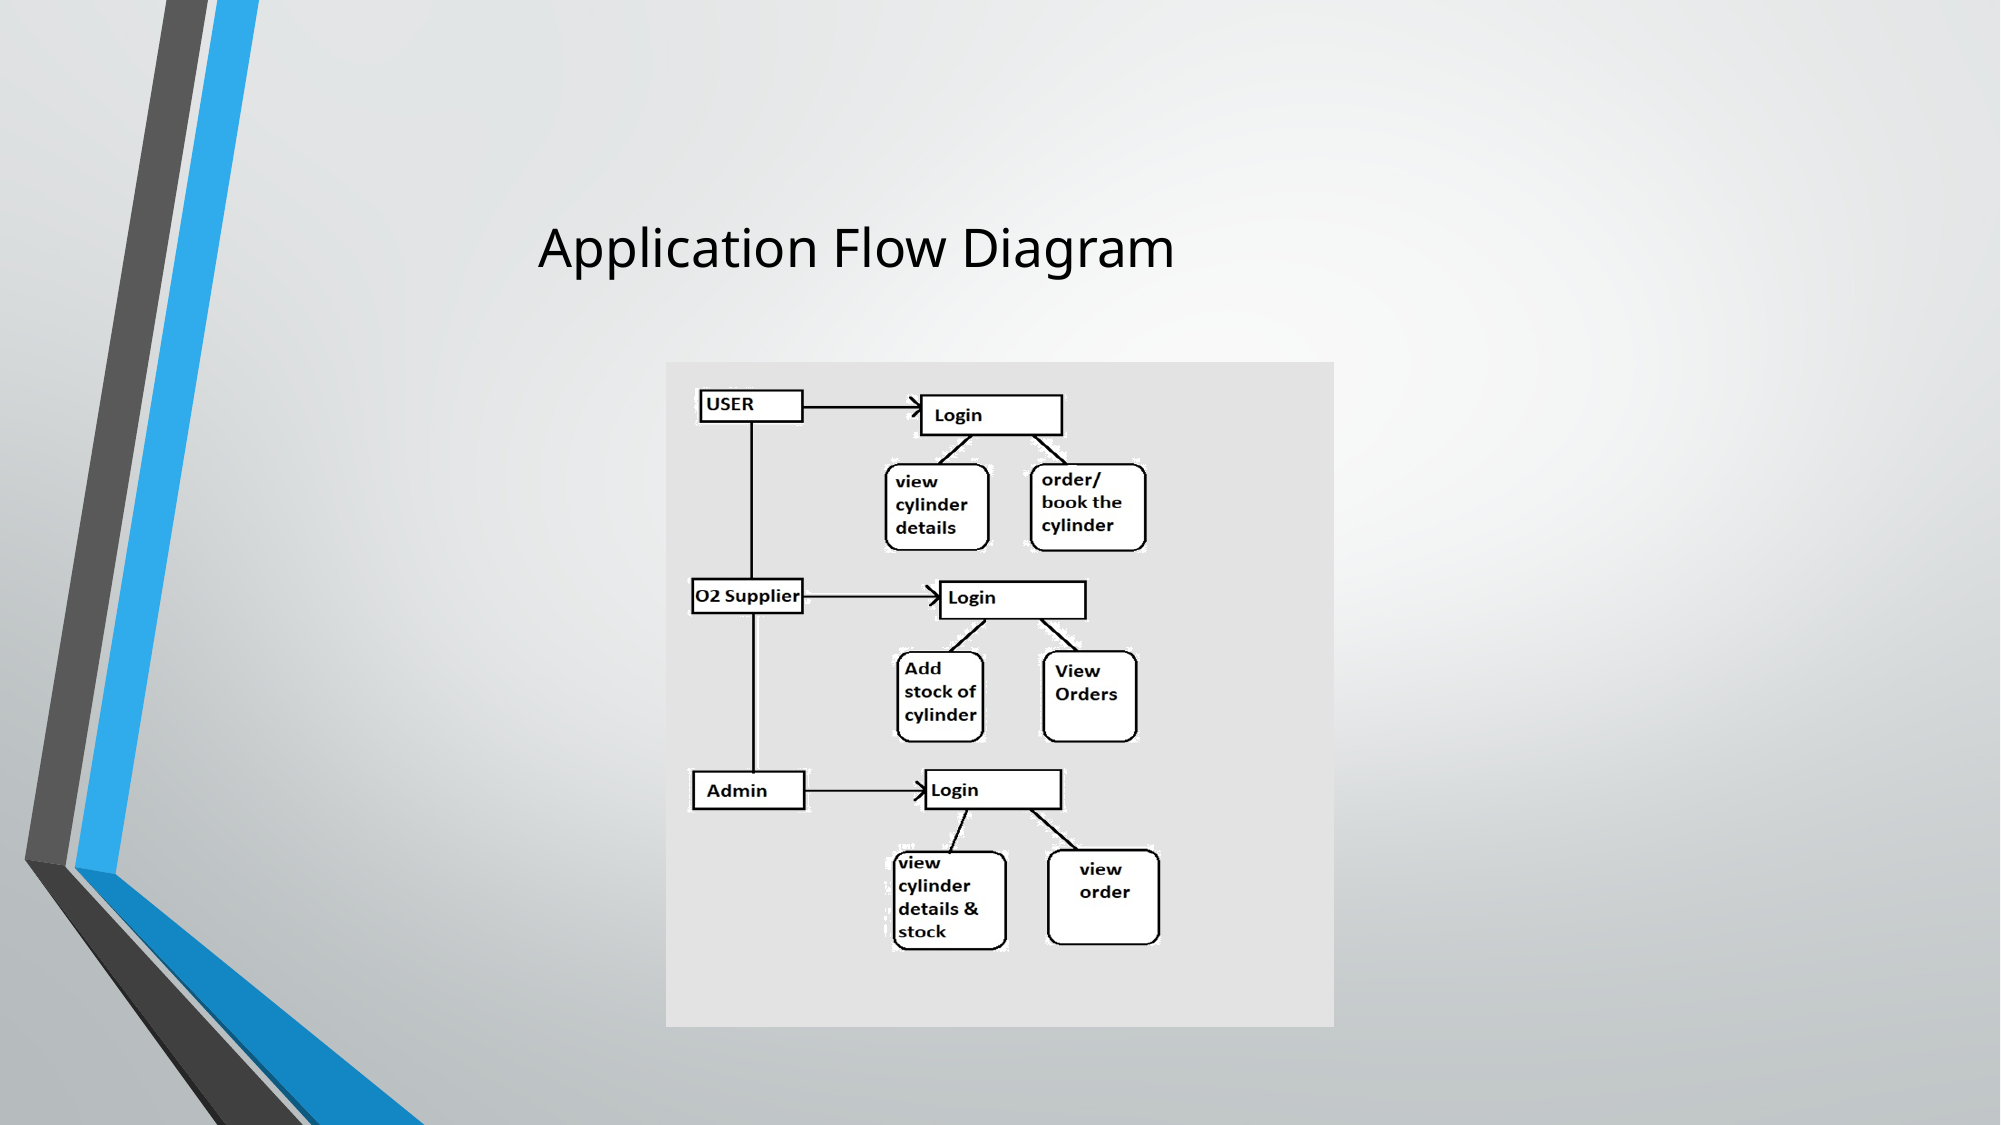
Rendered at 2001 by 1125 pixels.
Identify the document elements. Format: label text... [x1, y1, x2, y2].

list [666, 362, 1334, 1027]
title Application Flow Diagram [157, 206, 1558, 286]
